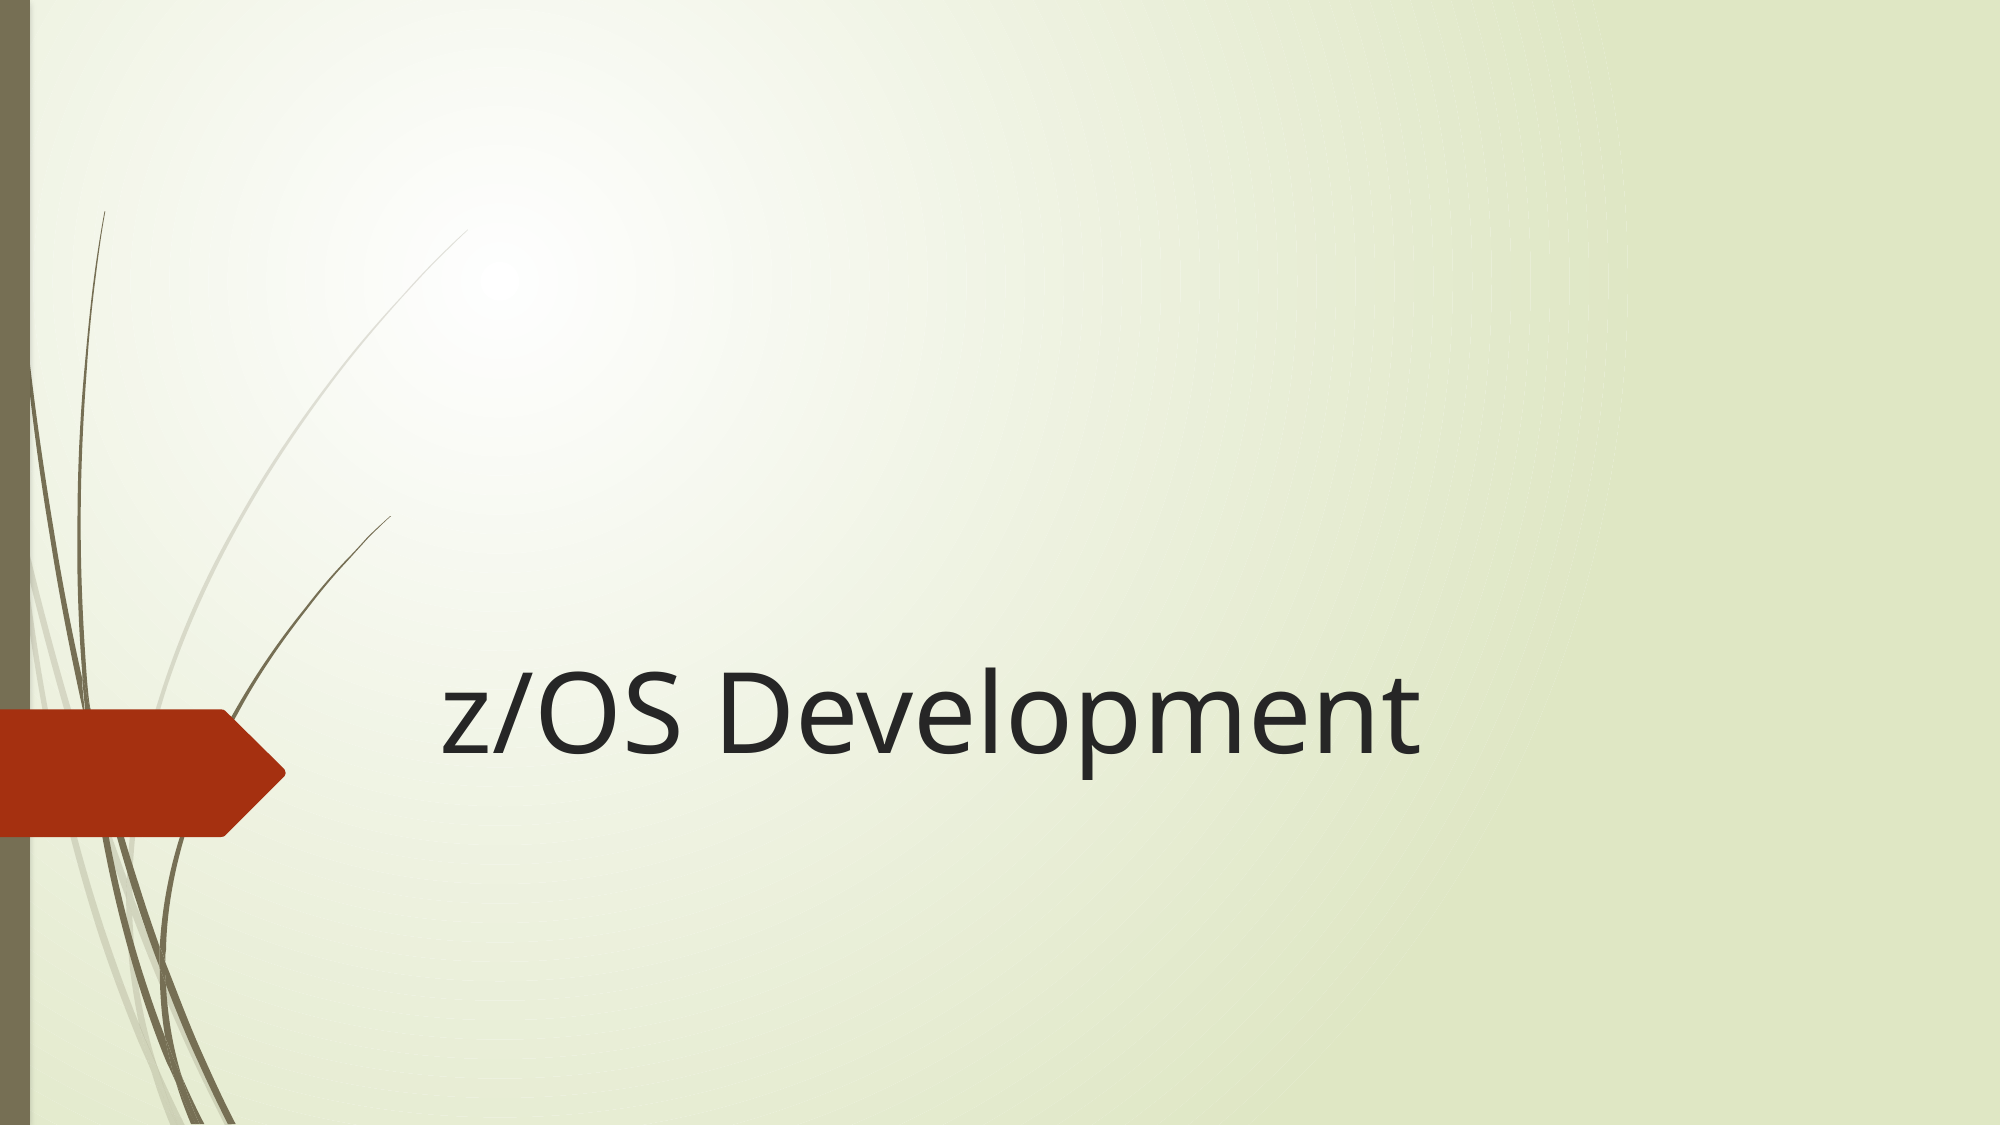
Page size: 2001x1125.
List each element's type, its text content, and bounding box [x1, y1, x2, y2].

title z/OS Development [424, 412, 1888, 784]
